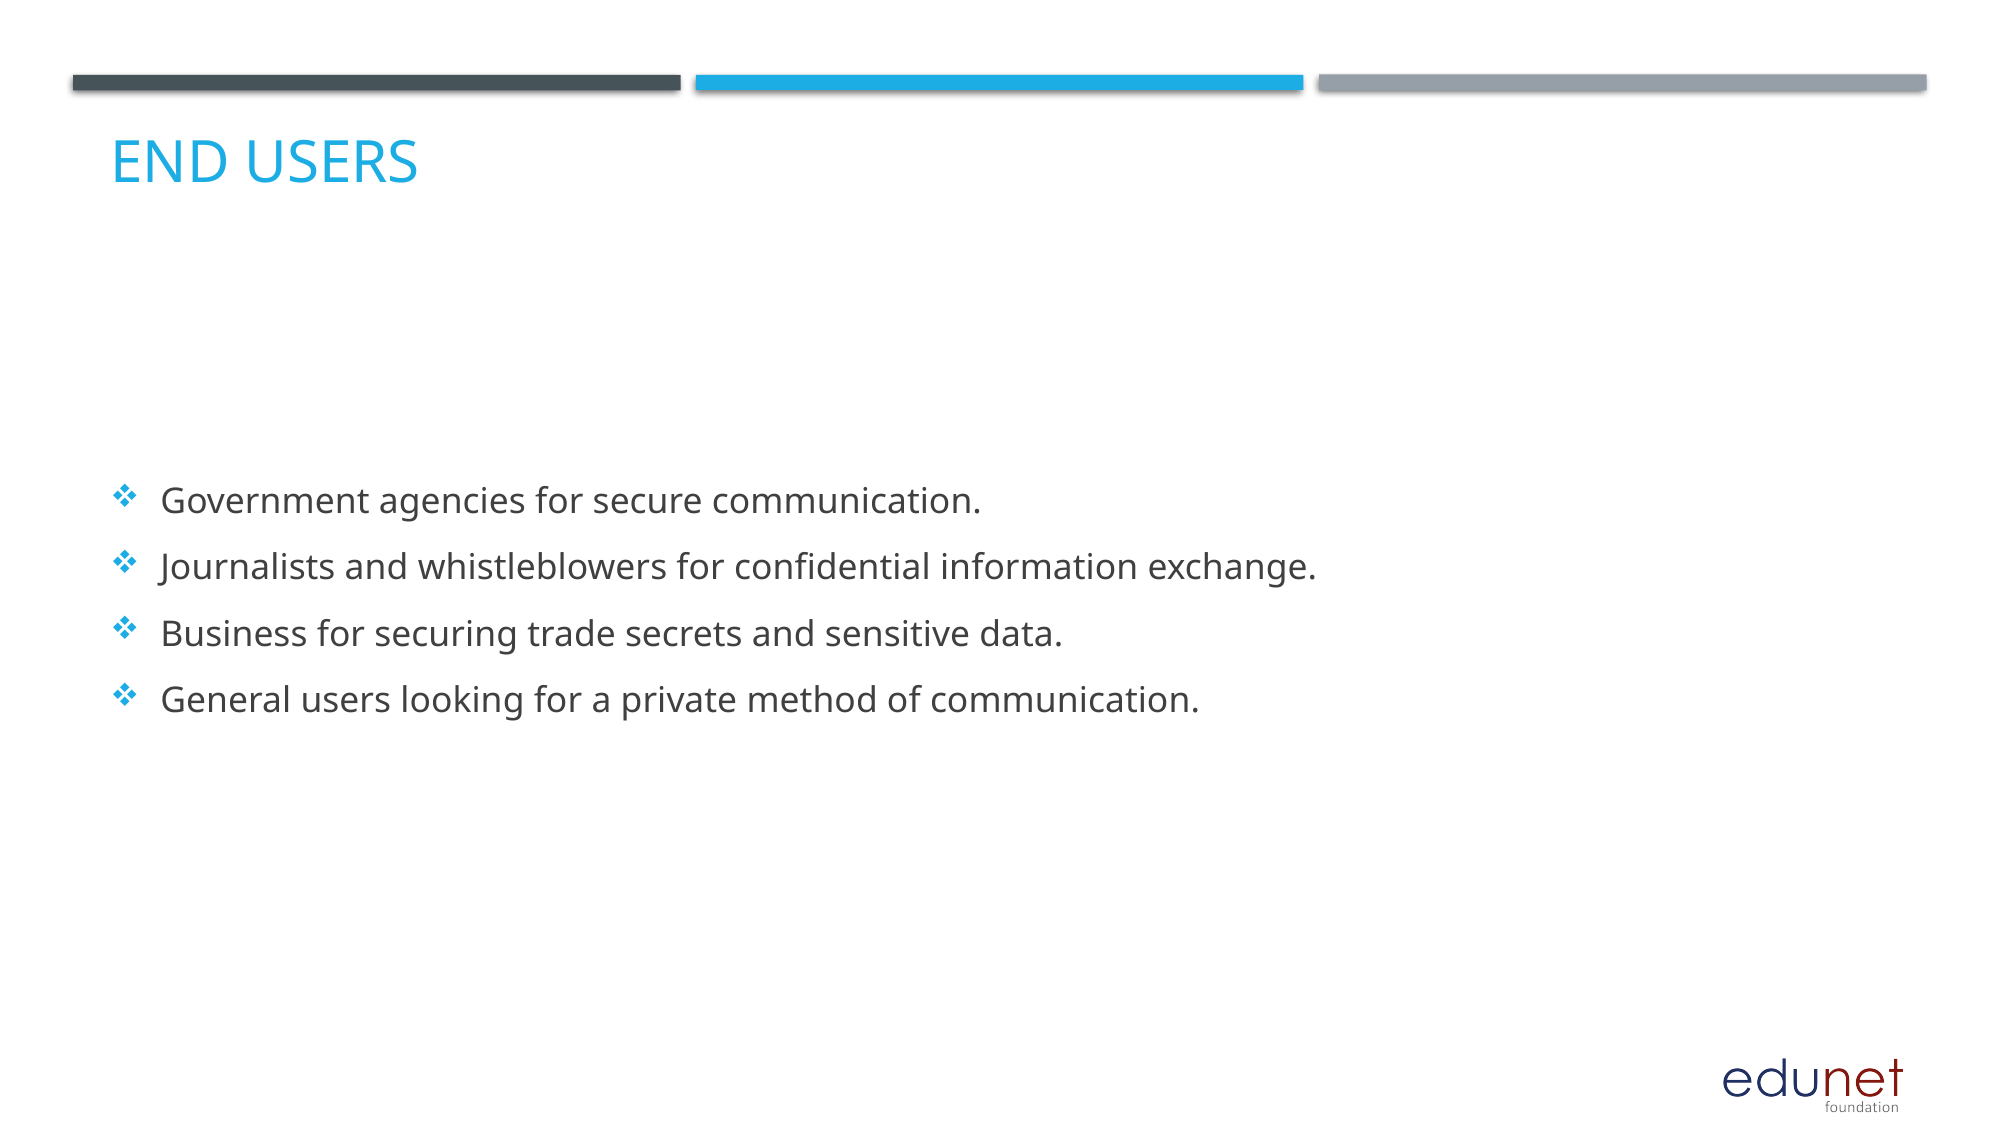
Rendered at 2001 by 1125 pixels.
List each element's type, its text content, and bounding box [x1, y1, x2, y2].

picture [1719, 1056, 1905, 1116]
title End users [95, 115, 1905, 203]
list Government agencies for secure communication. Journalists and whistleblowers for confidential information exchange. Business for securing trade secrets and sensitive data. General users looking for a private method of communication. [95, 213, 1905, 981]
